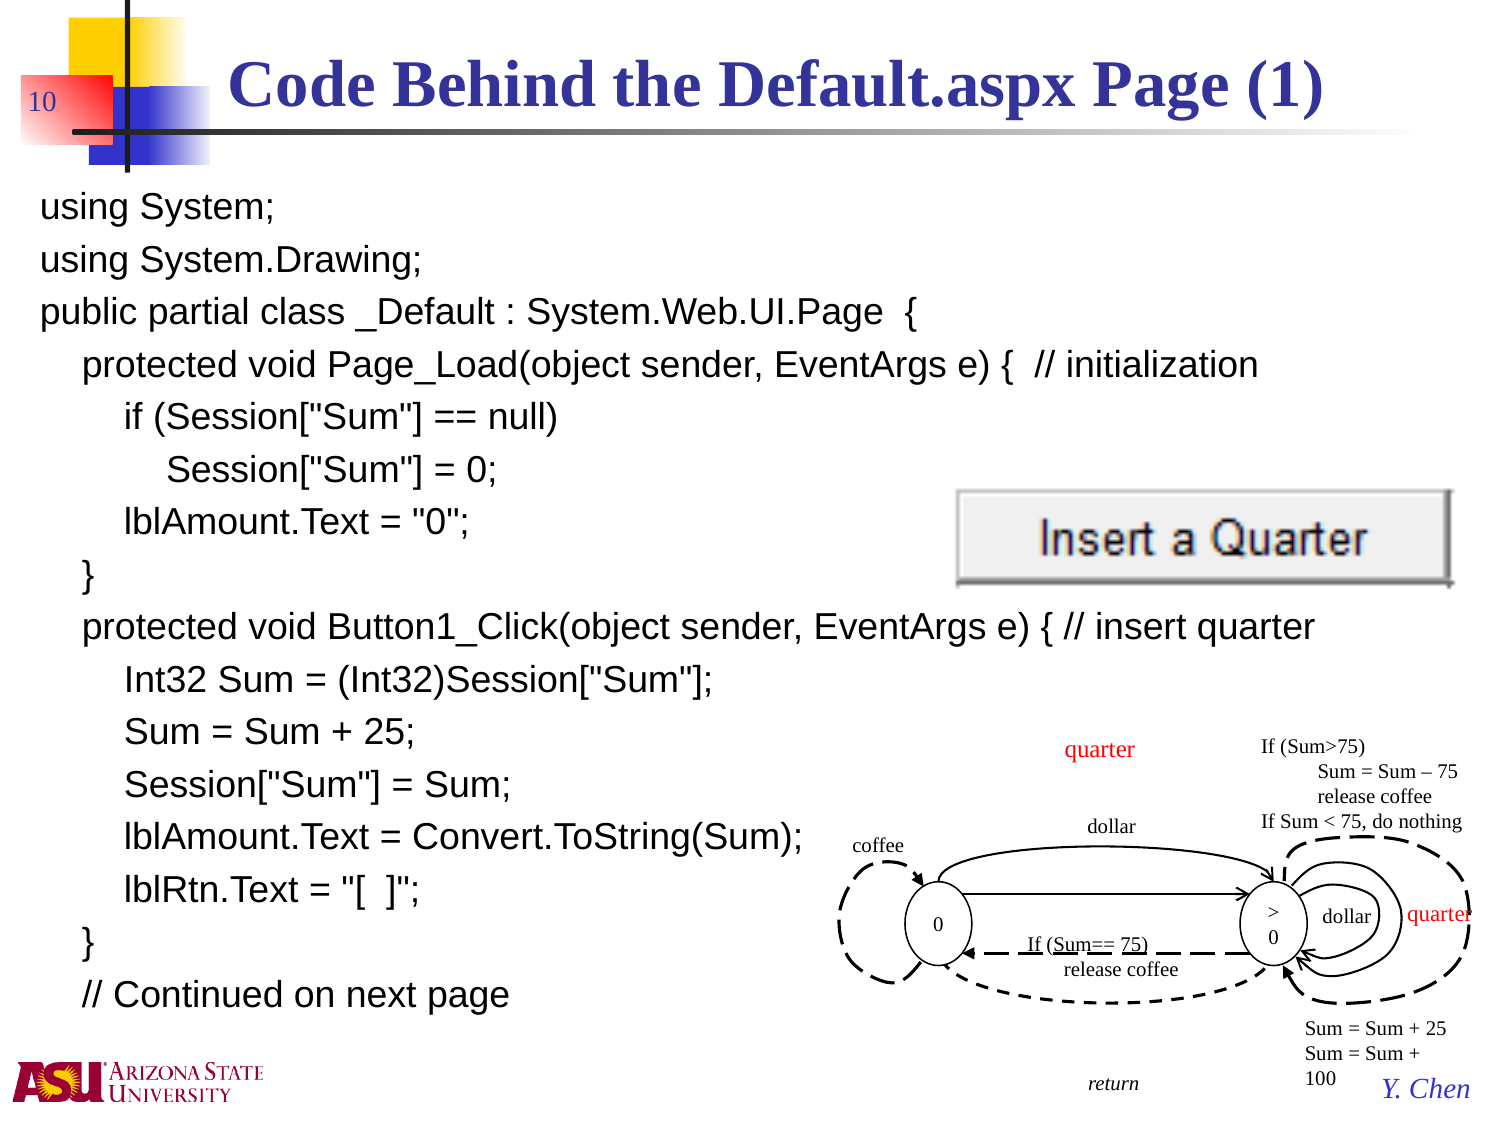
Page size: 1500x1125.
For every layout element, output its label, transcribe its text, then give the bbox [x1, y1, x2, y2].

picture [949, 487, 1463, 597]
list using System; using System.Drawing; public partial class _Default : System.Web.UI.Page { protected void Page_Load(object sender, EventArgs e) { // initialization if (Session["Sum"] == null) Session["Sum"] = 0; lblAmount.Text = "0"; } protected void Button1_Click(object sender, EventArgs e) { // insert quarter Int32 Sum = (Int32)Session["Sum"]; Sum = Sum + 25; Session["Sum"] = Sum; lblAmount.Text = Convert.ToString(Sum); lblRtn.Text = "[ ]"; } // Continued on next page [24, 174, 1382, 1063]
title Code Behind the Default.aspx Page (1) [212, 24, 1463, 128]
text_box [837, 724, 1488, 1095]
slide_number 10 [12, 49, 126, 126]
picture [12, 1062, 263, 1102]
